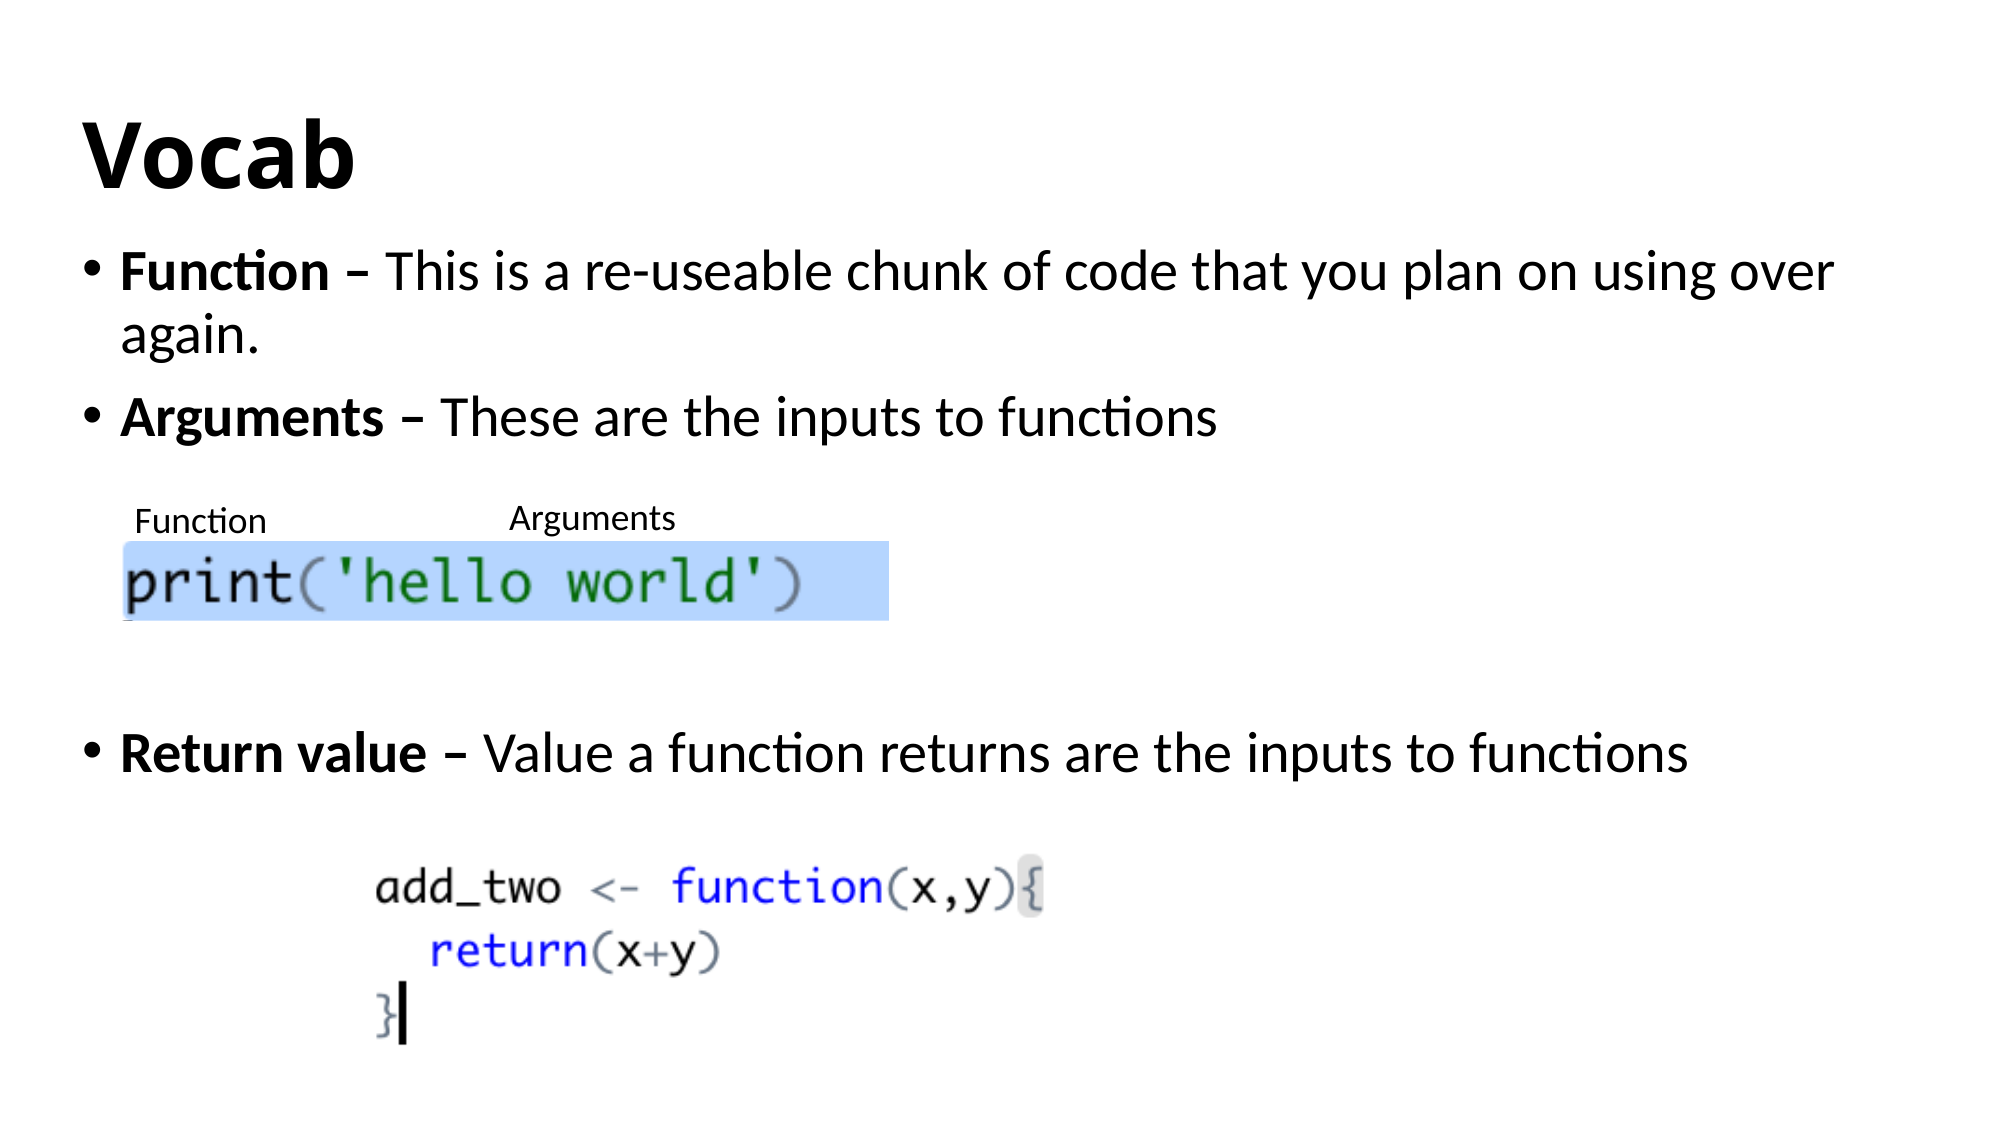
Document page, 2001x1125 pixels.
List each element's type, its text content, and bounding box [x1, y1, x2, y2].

picture [362, 832, 1111, 1075]
text_box Function [119, 488, 396, 541]
list Function – This is a re-useable chunk of code that you plan on using over again. Arguments – These are the inputs to functions Return value – Value a function returns are the inputs to functions [67, 232, 1863, 1014]
picture [119, 541, 889, 621]
text_box Arguments [494, 485, 771, 541]
title Vocab [67, 50, 1793, 232]
